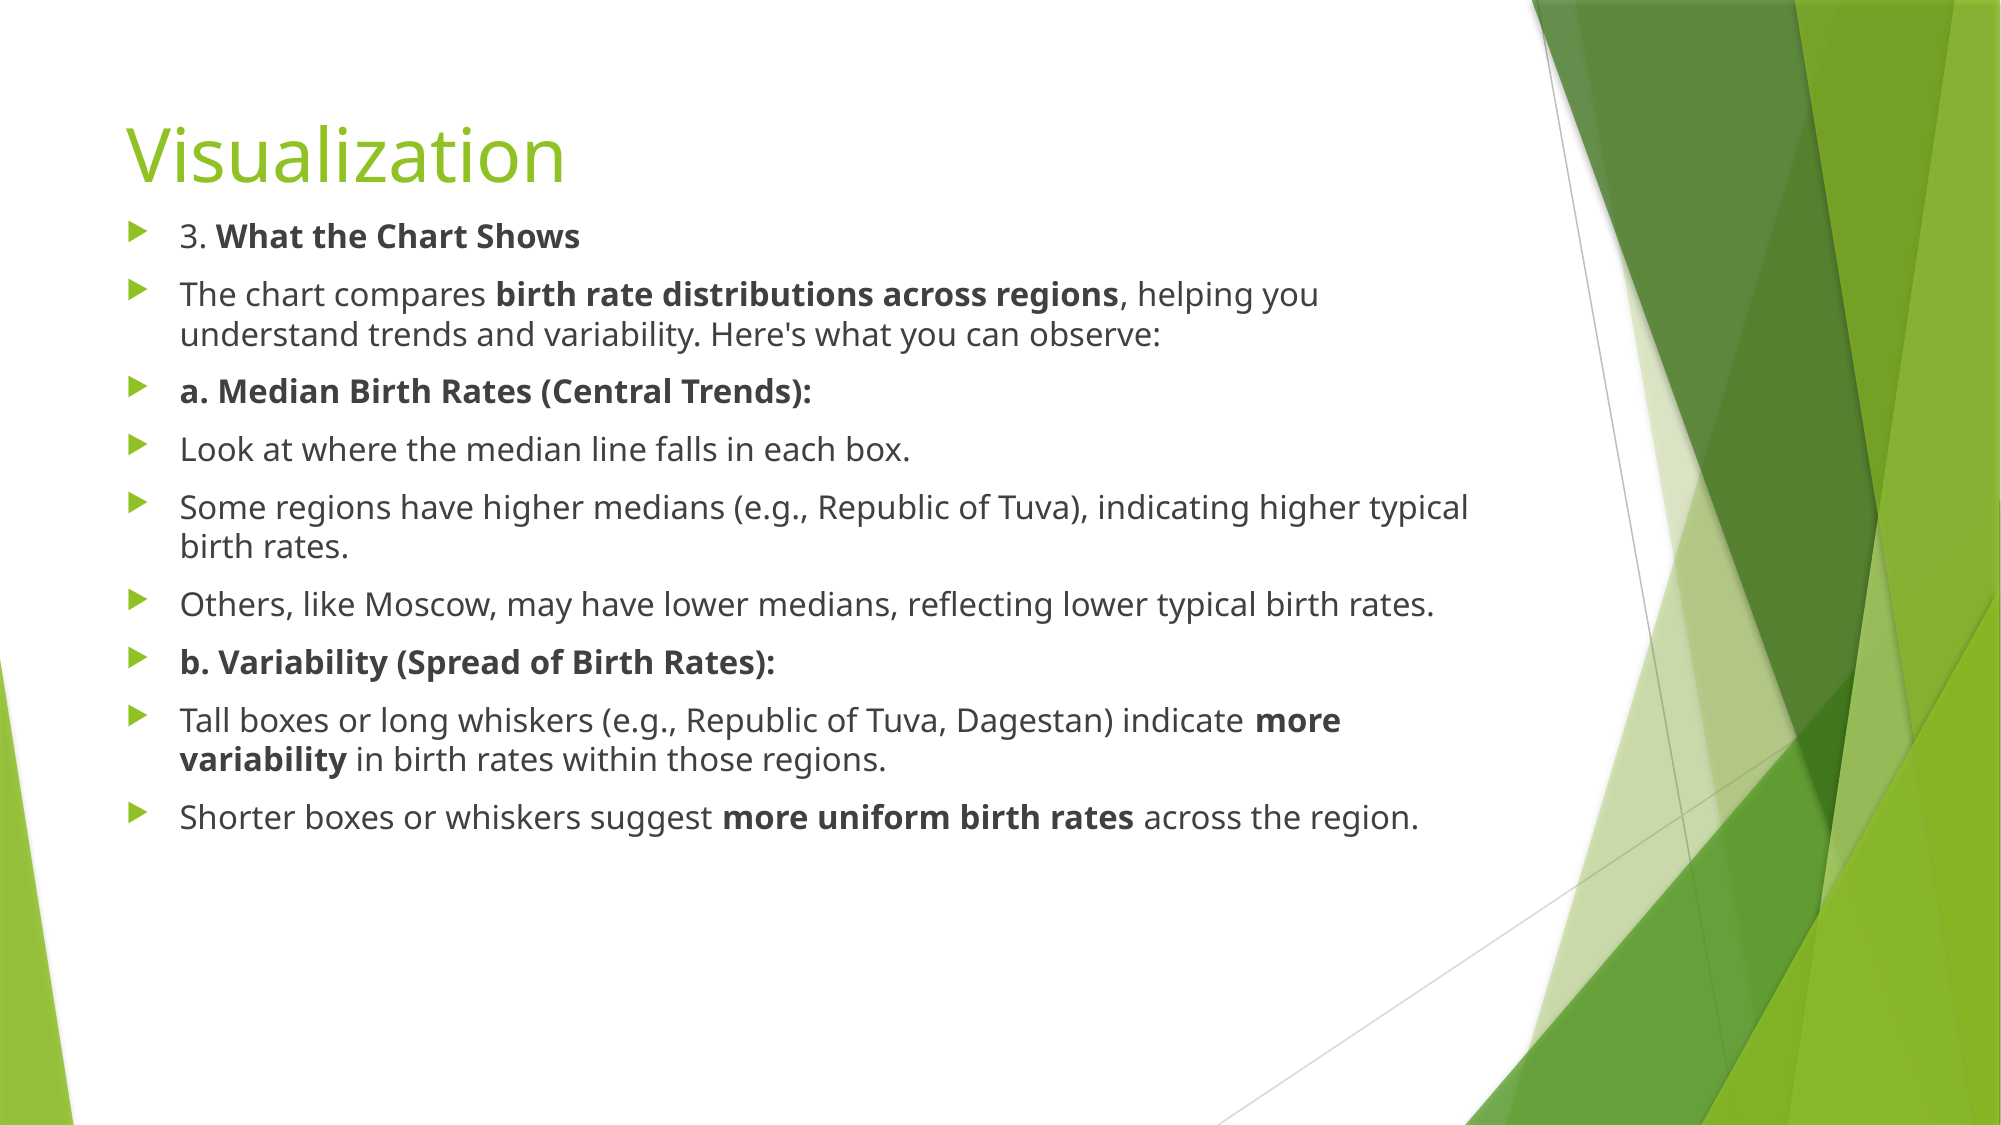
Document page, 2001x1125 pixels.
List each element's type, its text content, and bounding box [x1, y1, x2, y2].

list 3. What the Chart Shows The chart compares birth rate distributions across regions, helping you understand trends and variability. Here's what you can observe: a. Median Birth Rates (Central Trends): Look at where the median line falls in each box. Some regions have higher medians (e.g., Republic of Tuva), indicating higher typical birth rates. Others, like Moscow, may have lower medians, reflecting lower typical birth rates. b. Variability (Spread of Birth Rates): Tall boxes or long whiskers (e.g., Republic of Tuva, Dagestan) indicate more variability in birth rates within those regions. Shorter boxes or whiskers suggest more uniform birth rates across the region. [111, 208, 1522, 845]
title Visualization [111, 99, 1522, 208]
